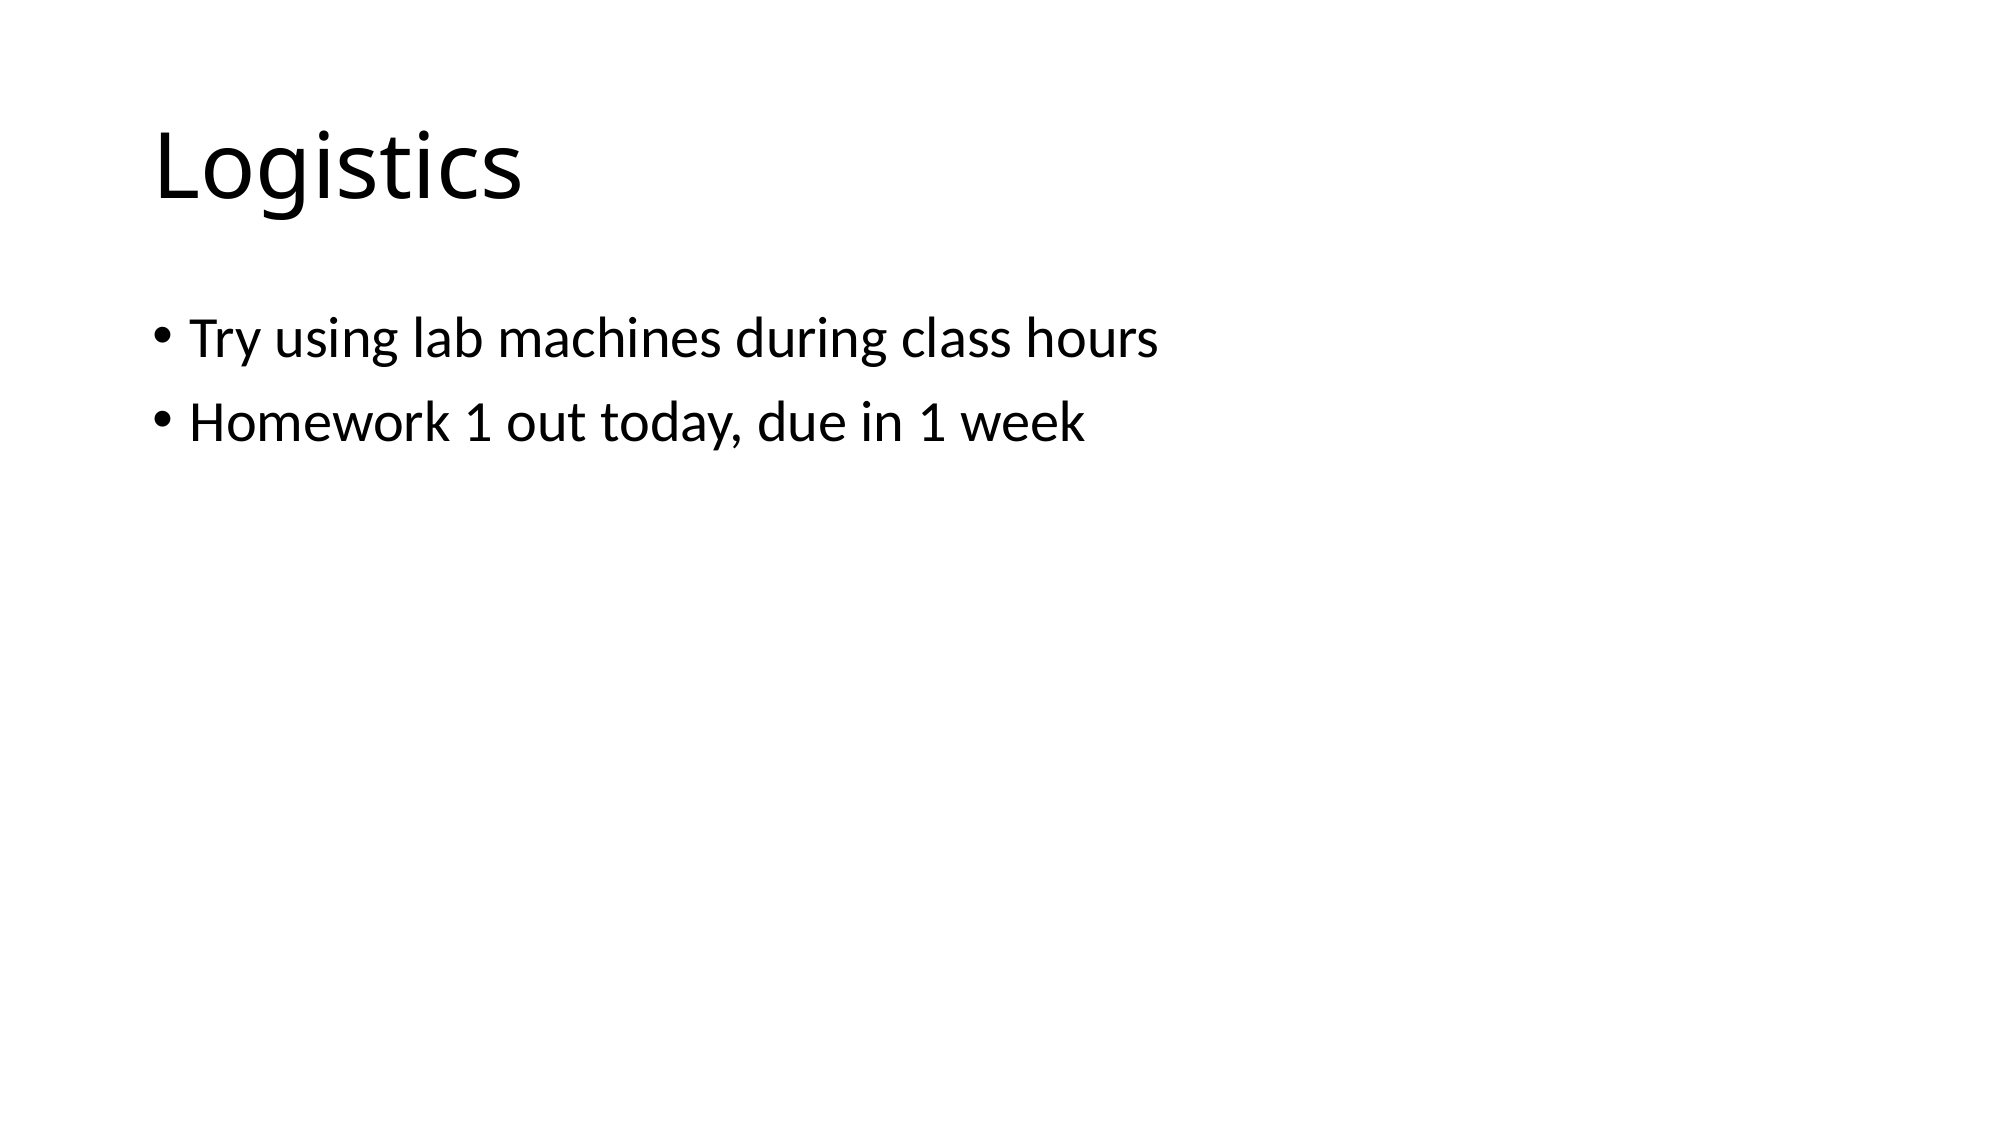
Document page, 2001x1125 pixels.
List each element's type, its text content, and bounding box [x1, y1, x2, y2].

list Try using lab machines during class hours Homework 1 out today, due in 1 week [137, 299, 1863, 1014]
title Logistics [137, 59, 1863, 278]
